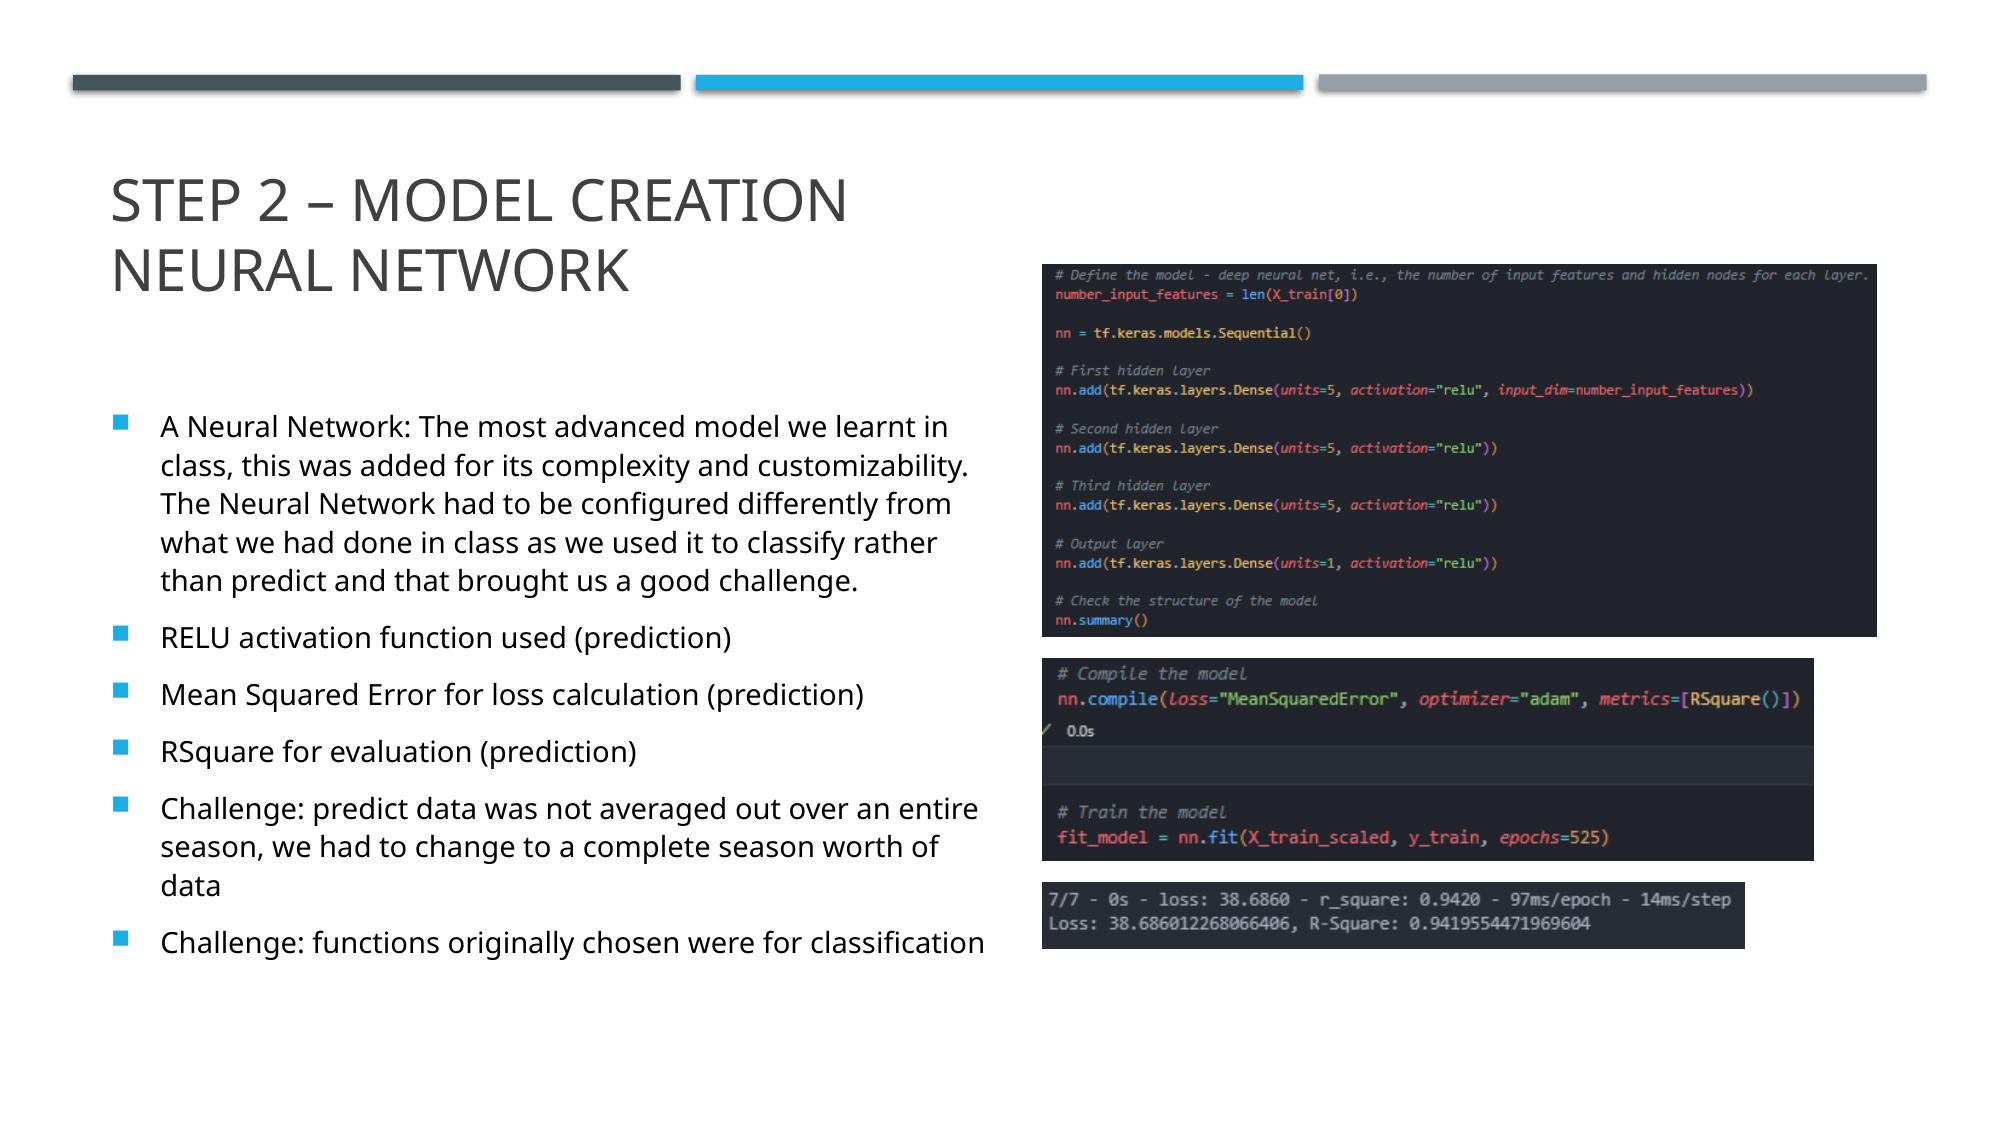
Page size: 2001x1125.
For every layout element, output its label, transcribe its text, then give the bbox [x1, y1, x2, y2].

list A Neural Network: The most advanced model we learnt in class, this was added for its complexity and customizability. The Neural Network had to be configured differently from what we had done in class as we used it to classify rather than predict and that brought us a good challenge. RELU activation function used (prediction) Mean Squared Error for loss calculation (prediction) RSquare for evaluation (prediction) Challenge: predict data was not averaged out over an entire season, we had to change to a complete season worth of data Challenge: functions originally chosen were for classification [95, 383, 1019, 981]
picture [1042, 882, 1746, 949]
title Step 2 – model creation Neural network [95, 115, 1905, 311]
picture [1042, 263, 1877, 637]
picture [1042, 658, 1814, 861]
